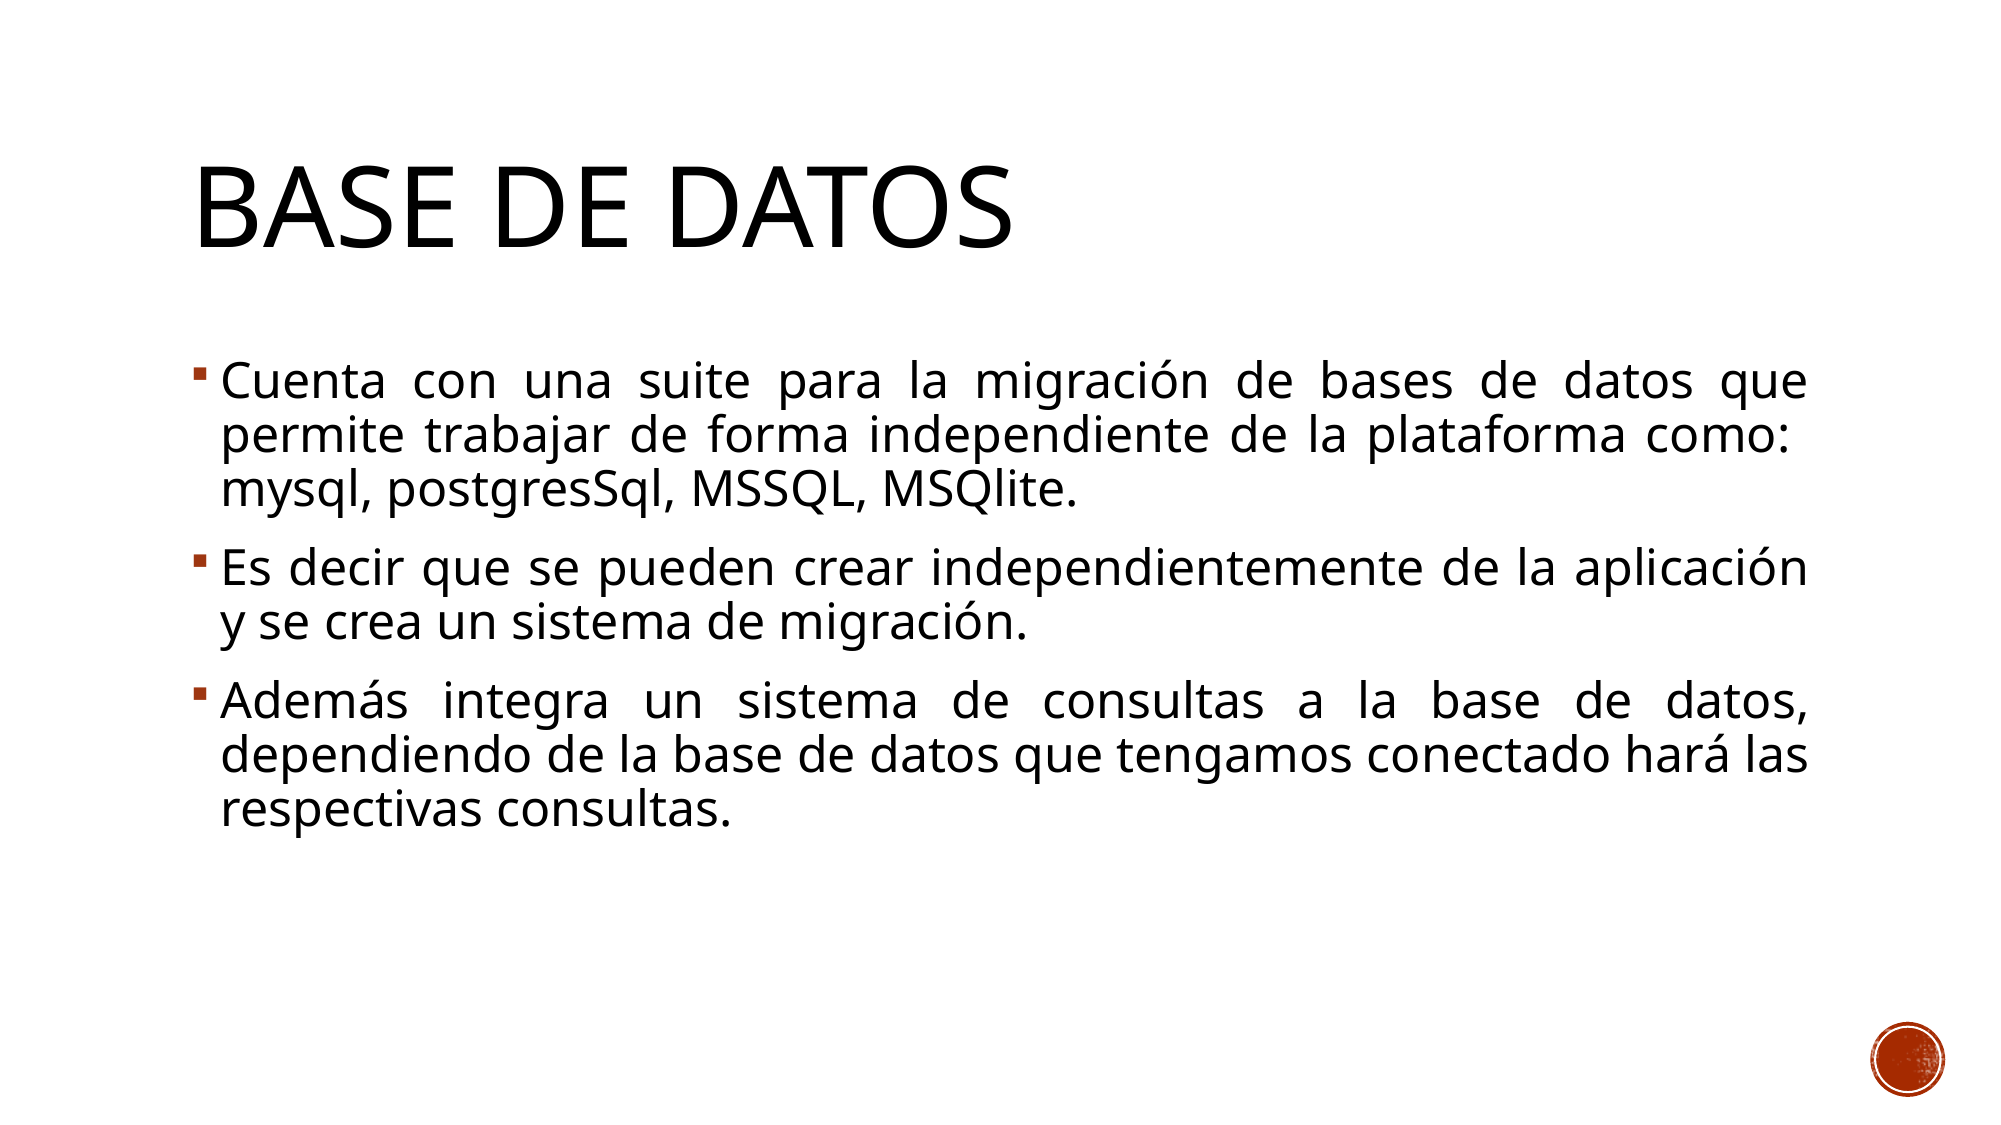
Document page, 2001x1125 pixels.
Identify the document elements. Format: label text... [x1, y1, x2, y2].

title BASE DE DATOS [175, 79, 1826, 344]
list Cuenta con una suite para la migración de bases de datos que permite trabajar de forma independiente de la plataforma como: mysql, postgresSql, MSSQL, MSQlite. Es decir que se pueden crear independientemente de la aplicación y se crea un sistema de migración. Además integra un sistema de consultas a la base de datos, dependiendo de la base de datos que tengamos conectado hará las respectivas consultas. [175, 348, 1826, 1013]
